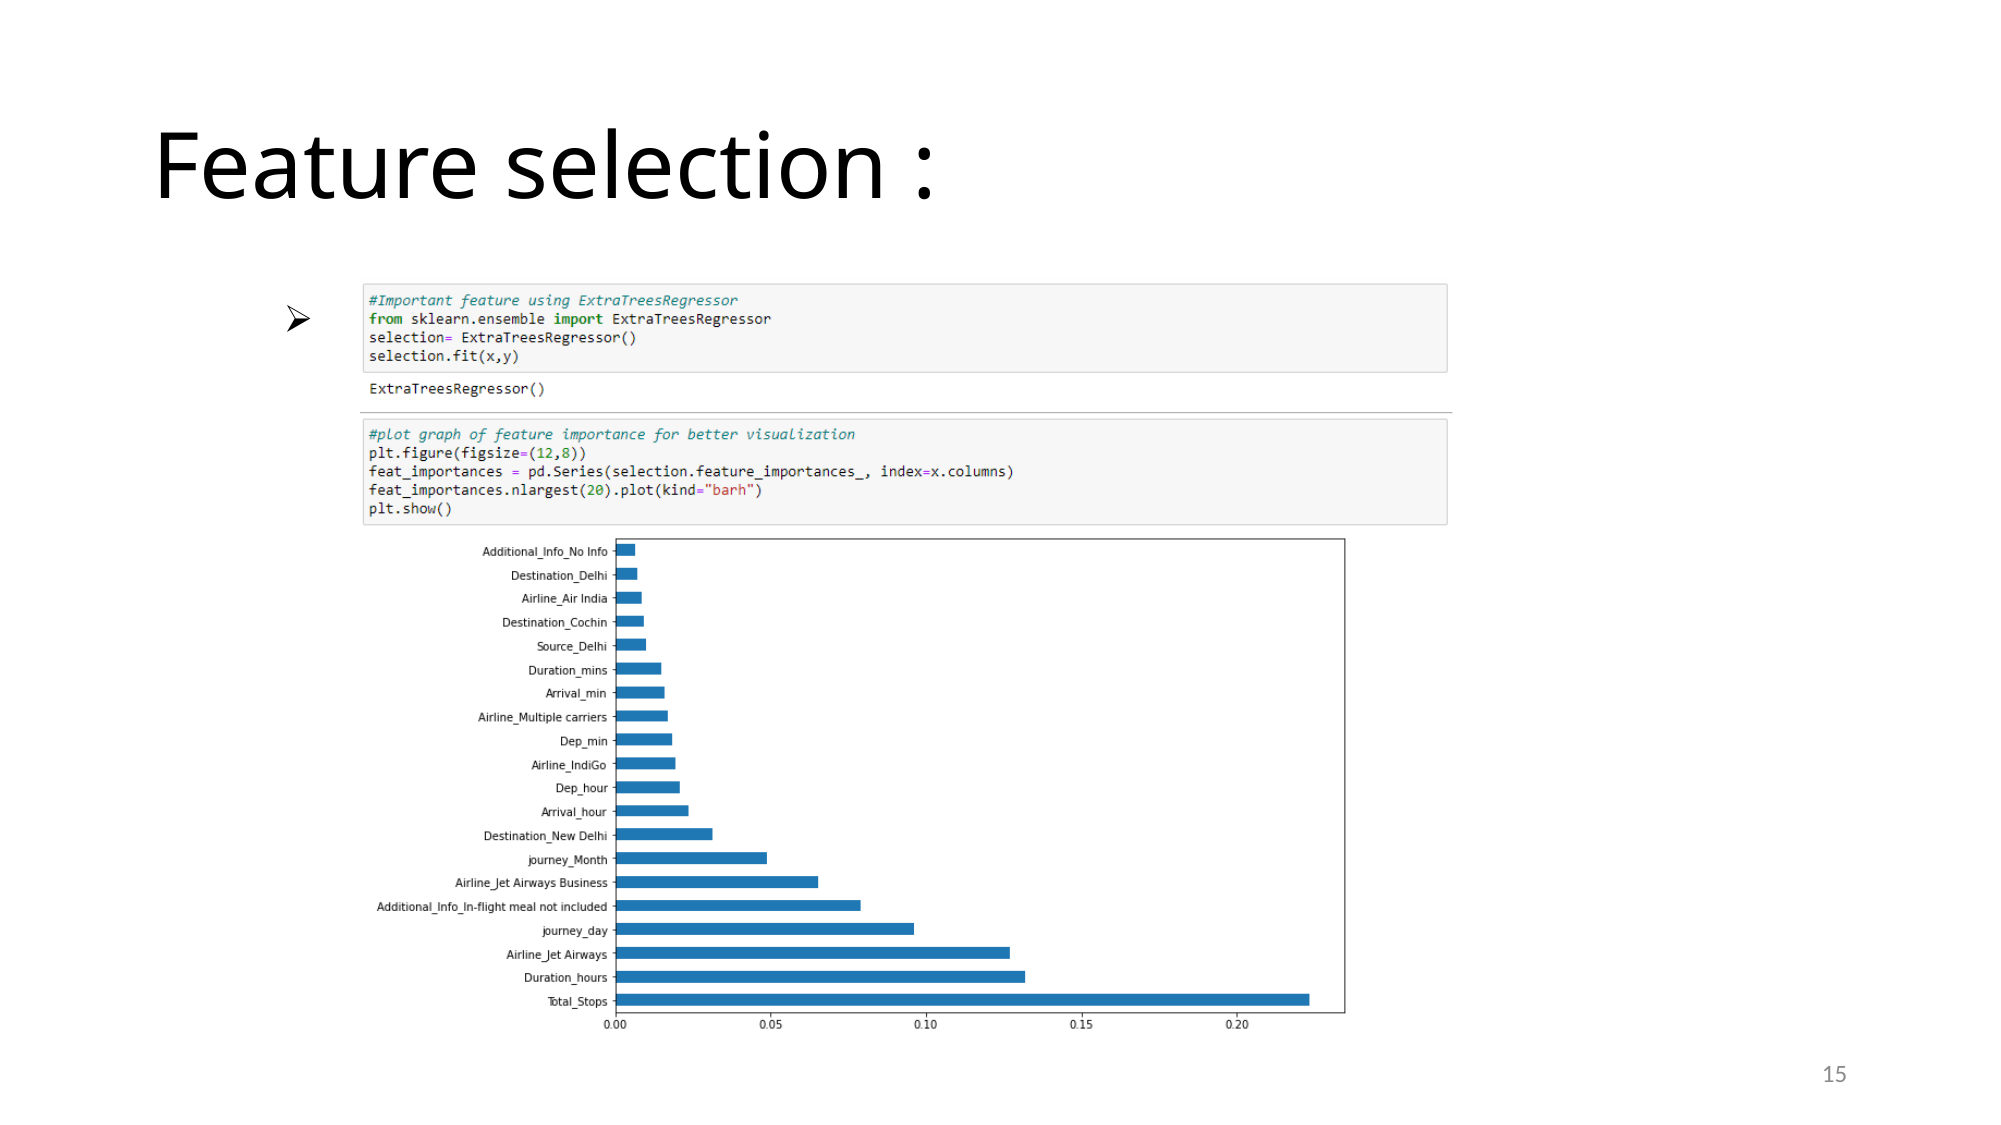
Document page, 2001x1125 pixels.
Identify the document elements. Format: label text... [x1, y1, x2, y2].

slide_number 15 [1412, 1042, 1863, 1103]
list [360, 277, 1453, 1045]
title Feature selection : [137, 59, 1863, 278]
text_box [269, 294, 349, 354]
